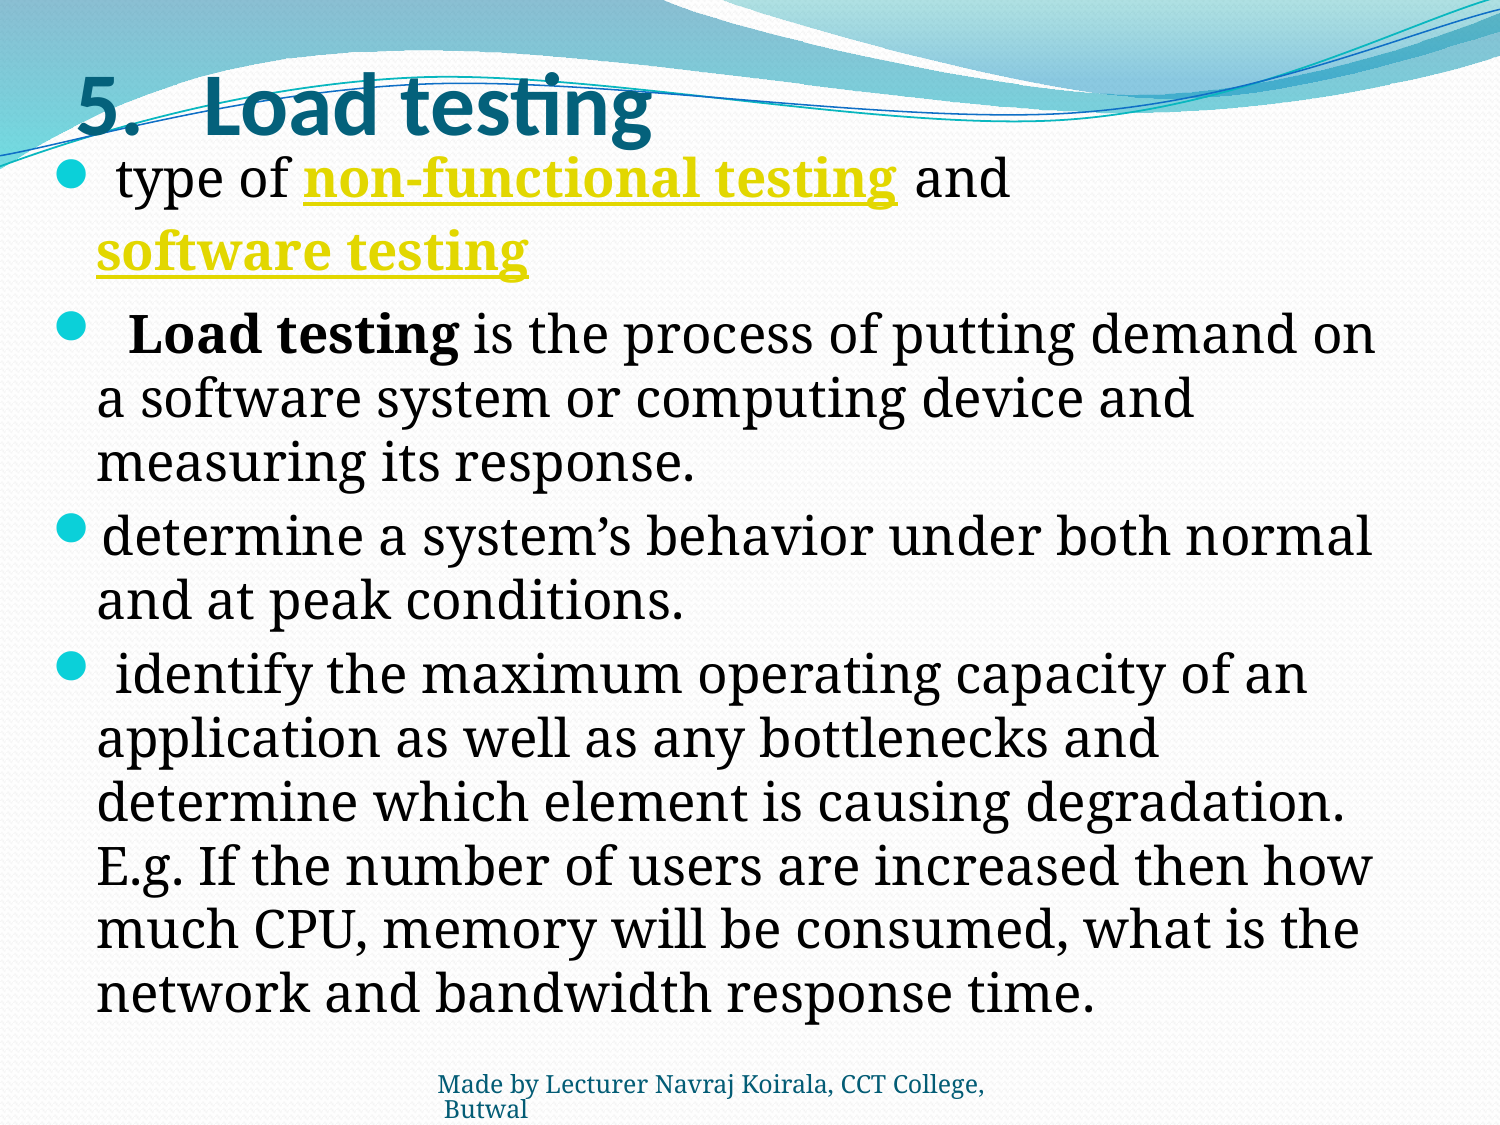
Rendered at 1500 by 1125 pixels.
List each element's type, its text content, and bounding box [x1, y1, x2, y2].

footer Made by Lecturer Navraj Koirala, CCT College, Butwal [437, 1042, 988, 1103]
list type of non-functional testing and software testing Load testing is the process of putting demand on a software system or computing device and measuring its response. determine a system’s behavior under both normal and at peak conditions. identify the maximum operating capacity of an application as well as any bottlenecks and determine which element is causing degradation. E.g. If the number of users are increased then how much CPU, memory will be consumed, what is the network and bandwidth response time. [37, 137, 1425, 1038]
title 5. Load testing [75, 37, 1425, 137]
